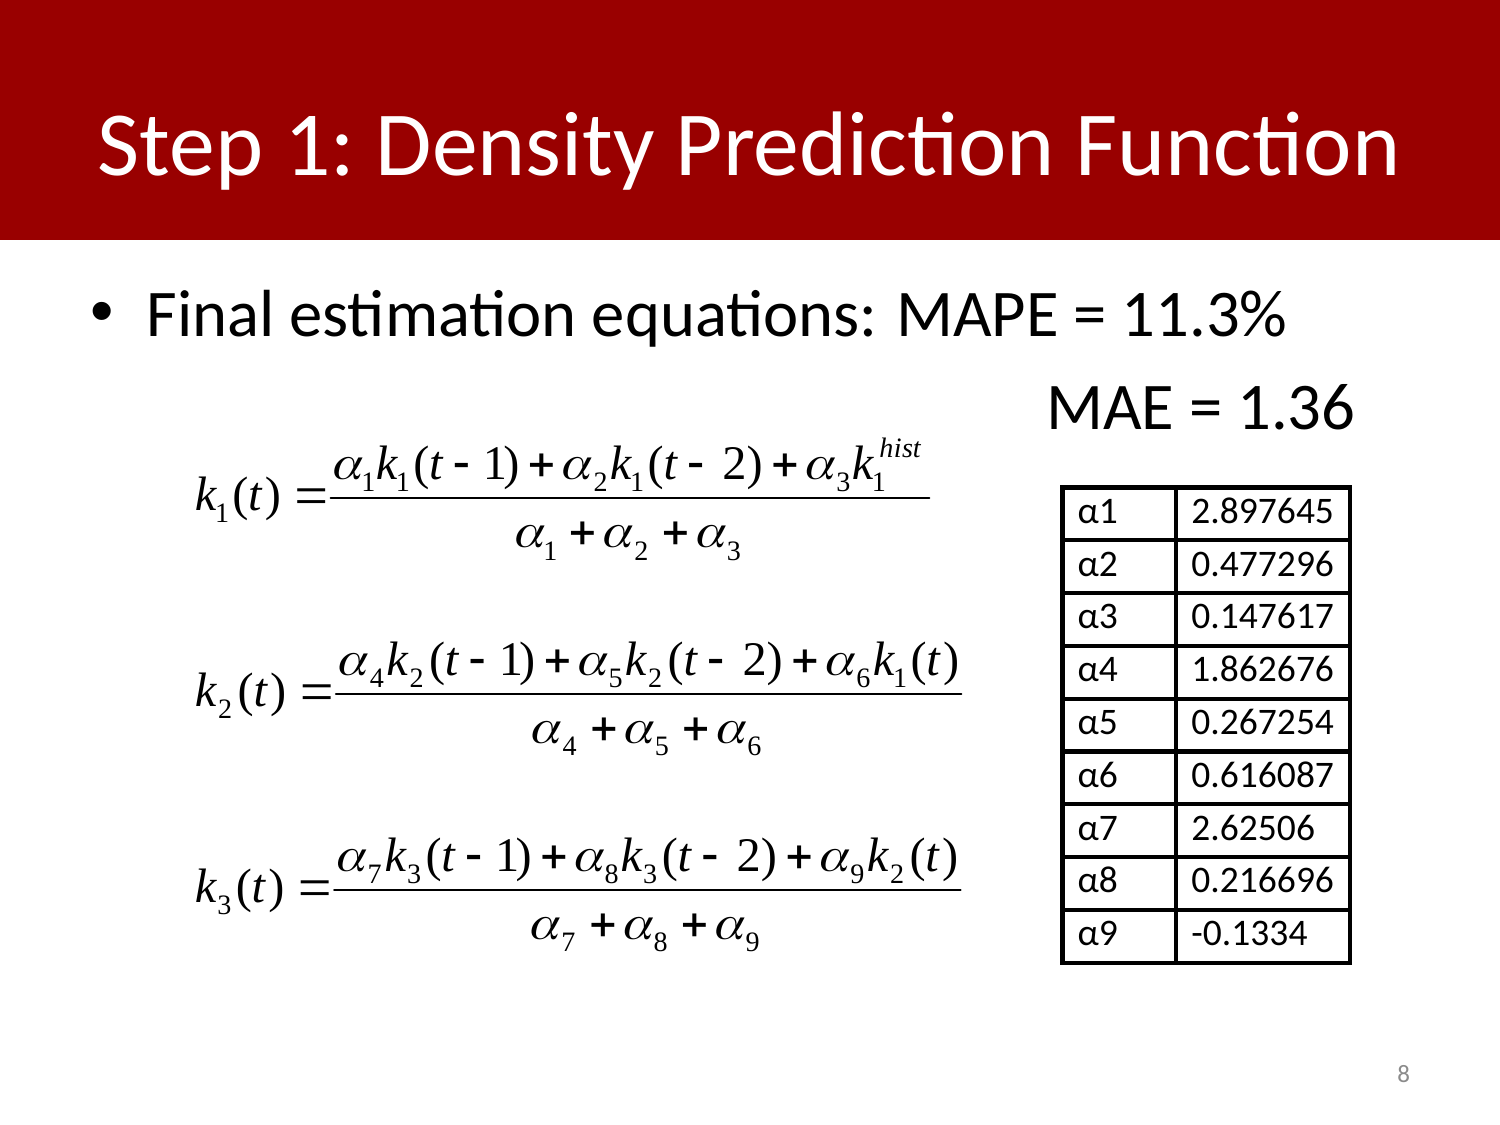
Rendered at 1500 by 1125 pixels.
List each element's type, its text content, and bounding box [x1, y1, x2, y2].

table_cell α5 [1065, 701, 1174, 749]
table_cell α9 [1065, 912, 1174, 961]
table_cell 0.477296 [1178, 542, 1348, 591]
table_cell 0.616087 [1178, 754, 1348, 802]
table_cell α4 [1065, 648, 1174, 697]
picture [0, 0, 1500, 240]
list Final estimation equations: MAPE = 11.3% MAE = 1.36 [75, 262, 1425, 1005]
table_cell 0.216696 [1178, 859, 1348, 908]
table_header α1 [1065, 490, 1174, 538]
table_cell 1.862676 [1178, 648, 1348, 697]
slide_number 8 [1074, 1042, 1425, 1103]
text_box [187, 425, 938, 571]
table_header 2.897645 [1178, 490, 1348, 538]
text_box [187, 629, 971, 767]
table_cell α2 [1065, 542, 1174, 591]
table_cell α3 [1065, 595, 1174, 644]
table_cell α7 [1065, 806, 1174, 855]
table_cell α6 [1065, 754, 1174, 802]
title Step 1: Density Prediction Function [75, 45, 1425, 233]
table_cell 0.147617 [1178, 595, 1348, 644]
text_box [187, 825, 971, 963]
table_cell α8 [1065, 859, 1174, 908]
table_cell -0.1334 [1178, 912, 1348, 961]
table_cell 2.62506 [1178, 806, 1348, 855]
table_cell 0.267254 [1178, 701, 1348, 749]
